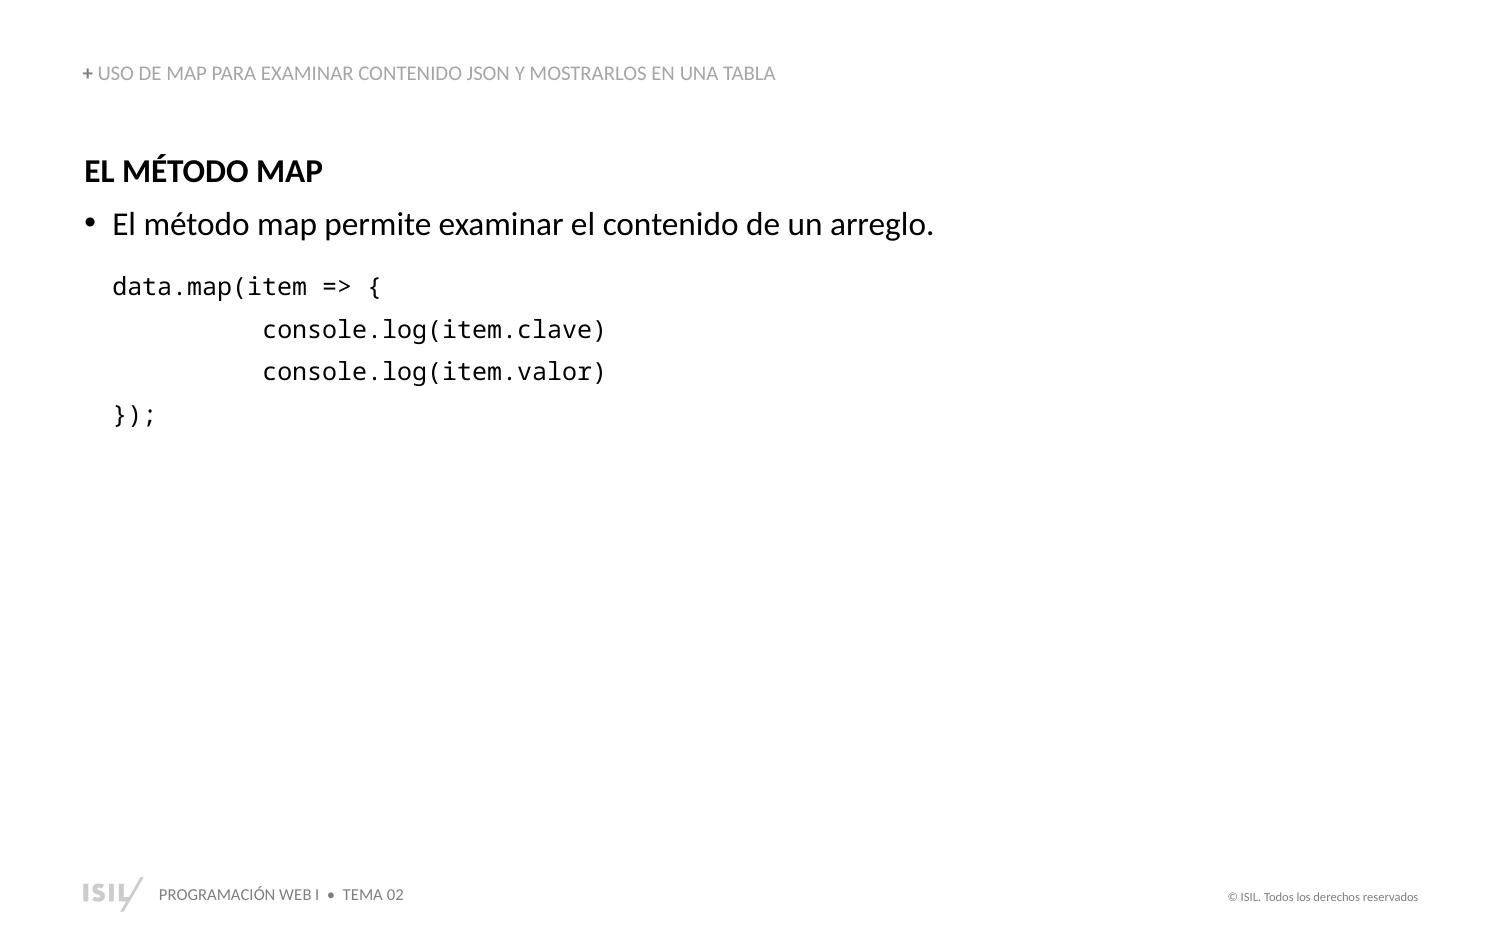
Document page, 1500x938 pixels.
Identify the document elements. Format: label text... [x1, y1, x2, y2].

text_box + USO DE MAP PARA EXAMINAR CONTENIDO JSON Y MOSTRARLOS EN UNA TABLA [82, 61, 976, 85]
text_box data.map(item => { console.log(item.clave) console.log(item.valor) }); [112, 273, 690, 429]
text_box EL MÉTODO MAP El método map permite examinar el contenido de un arreglo. [82, 149, 1211, 243]
